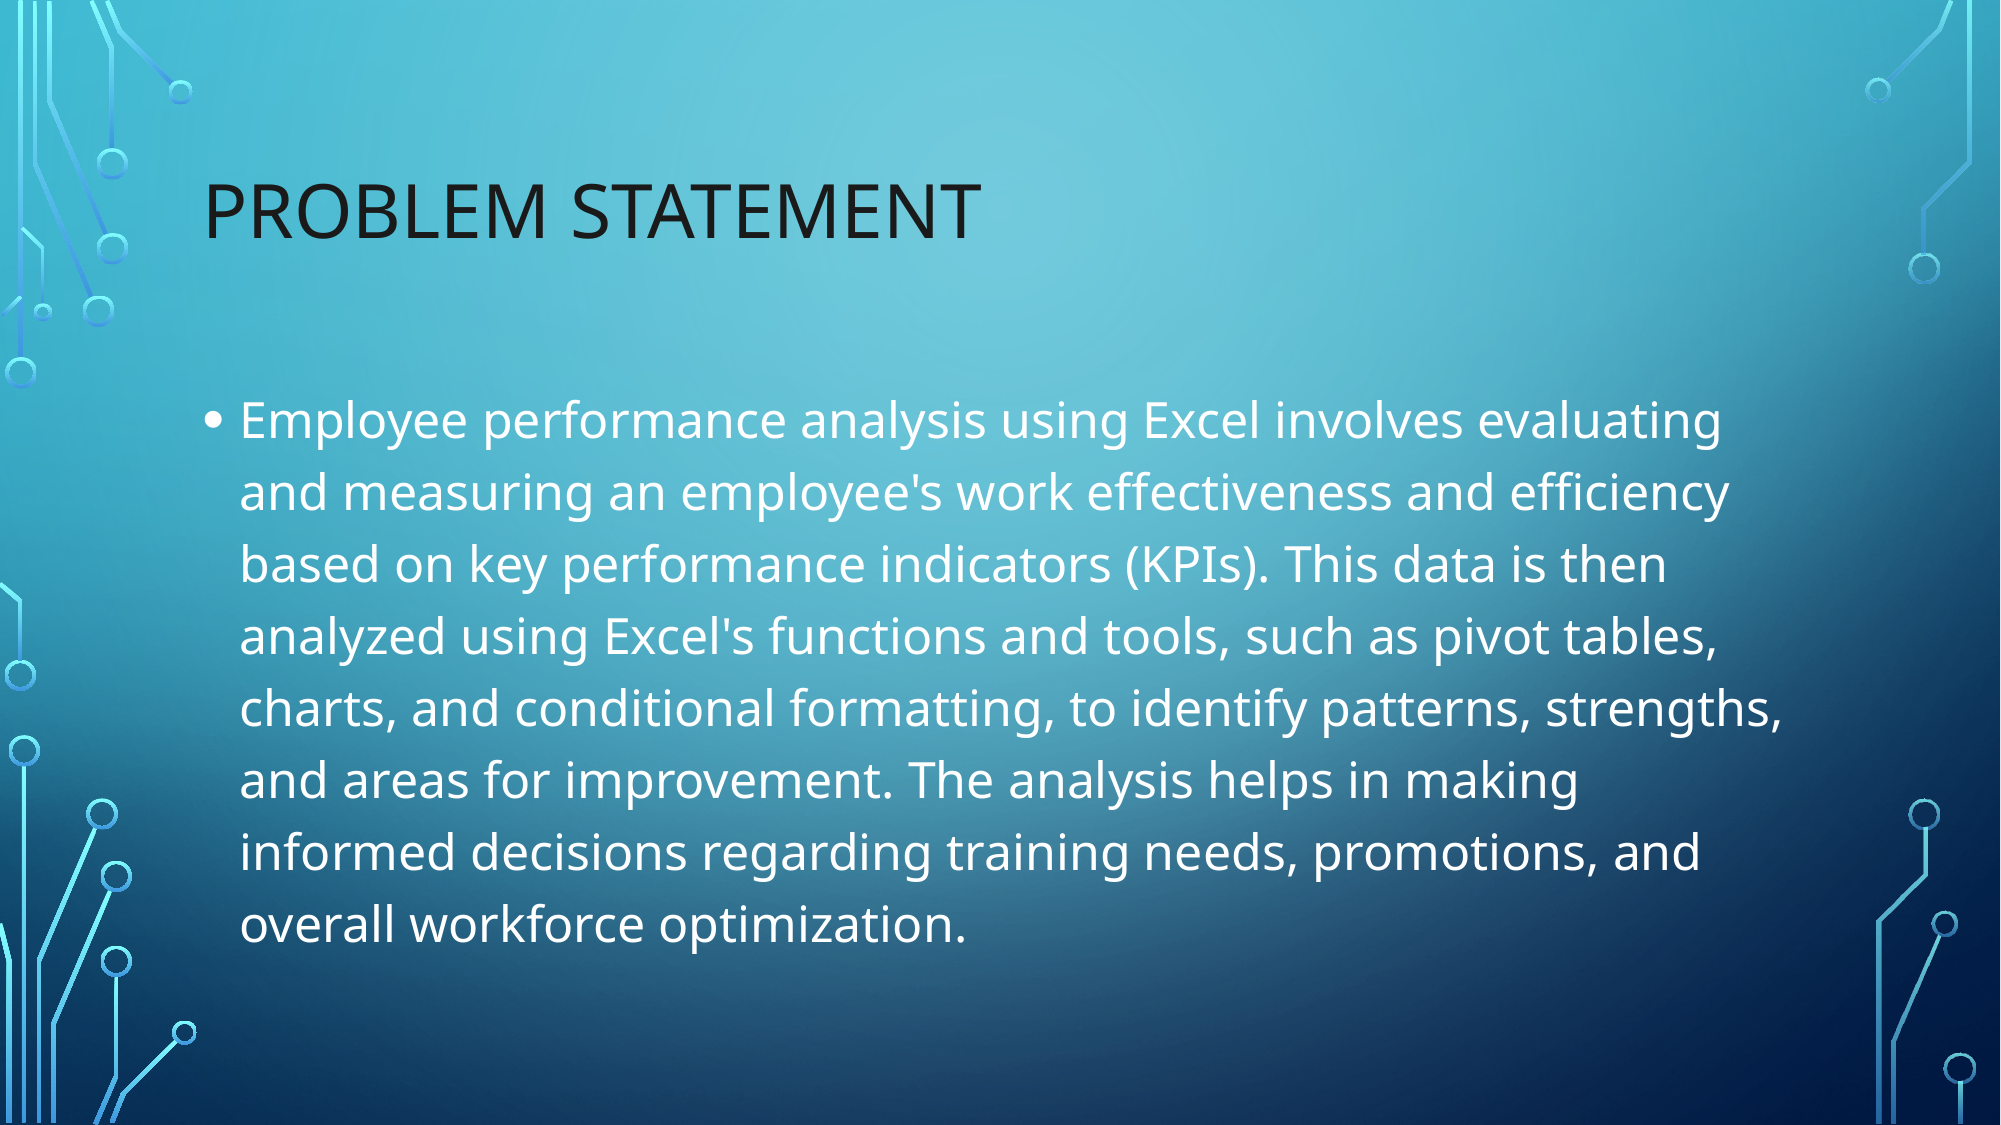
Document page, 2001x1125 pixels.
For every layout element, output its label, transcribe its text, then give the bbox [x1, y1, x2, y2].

title Problem Statement [187, 101, 1813, 328]
list Employee performance analysis using Excel involves evaluating and measuring an employee's work effectiveness and efficiency based on key performance indicators (KPIs). This data is then analyzed using Excel's functions and tools, such as pivot tables, charts, and conditional formatting, to identify patterns, strengths, and areas for improvement. The analysis helps in making informed decisions regarding training needs, promotions, and overall workforce optimization. [187, 369, 1813, 950]
